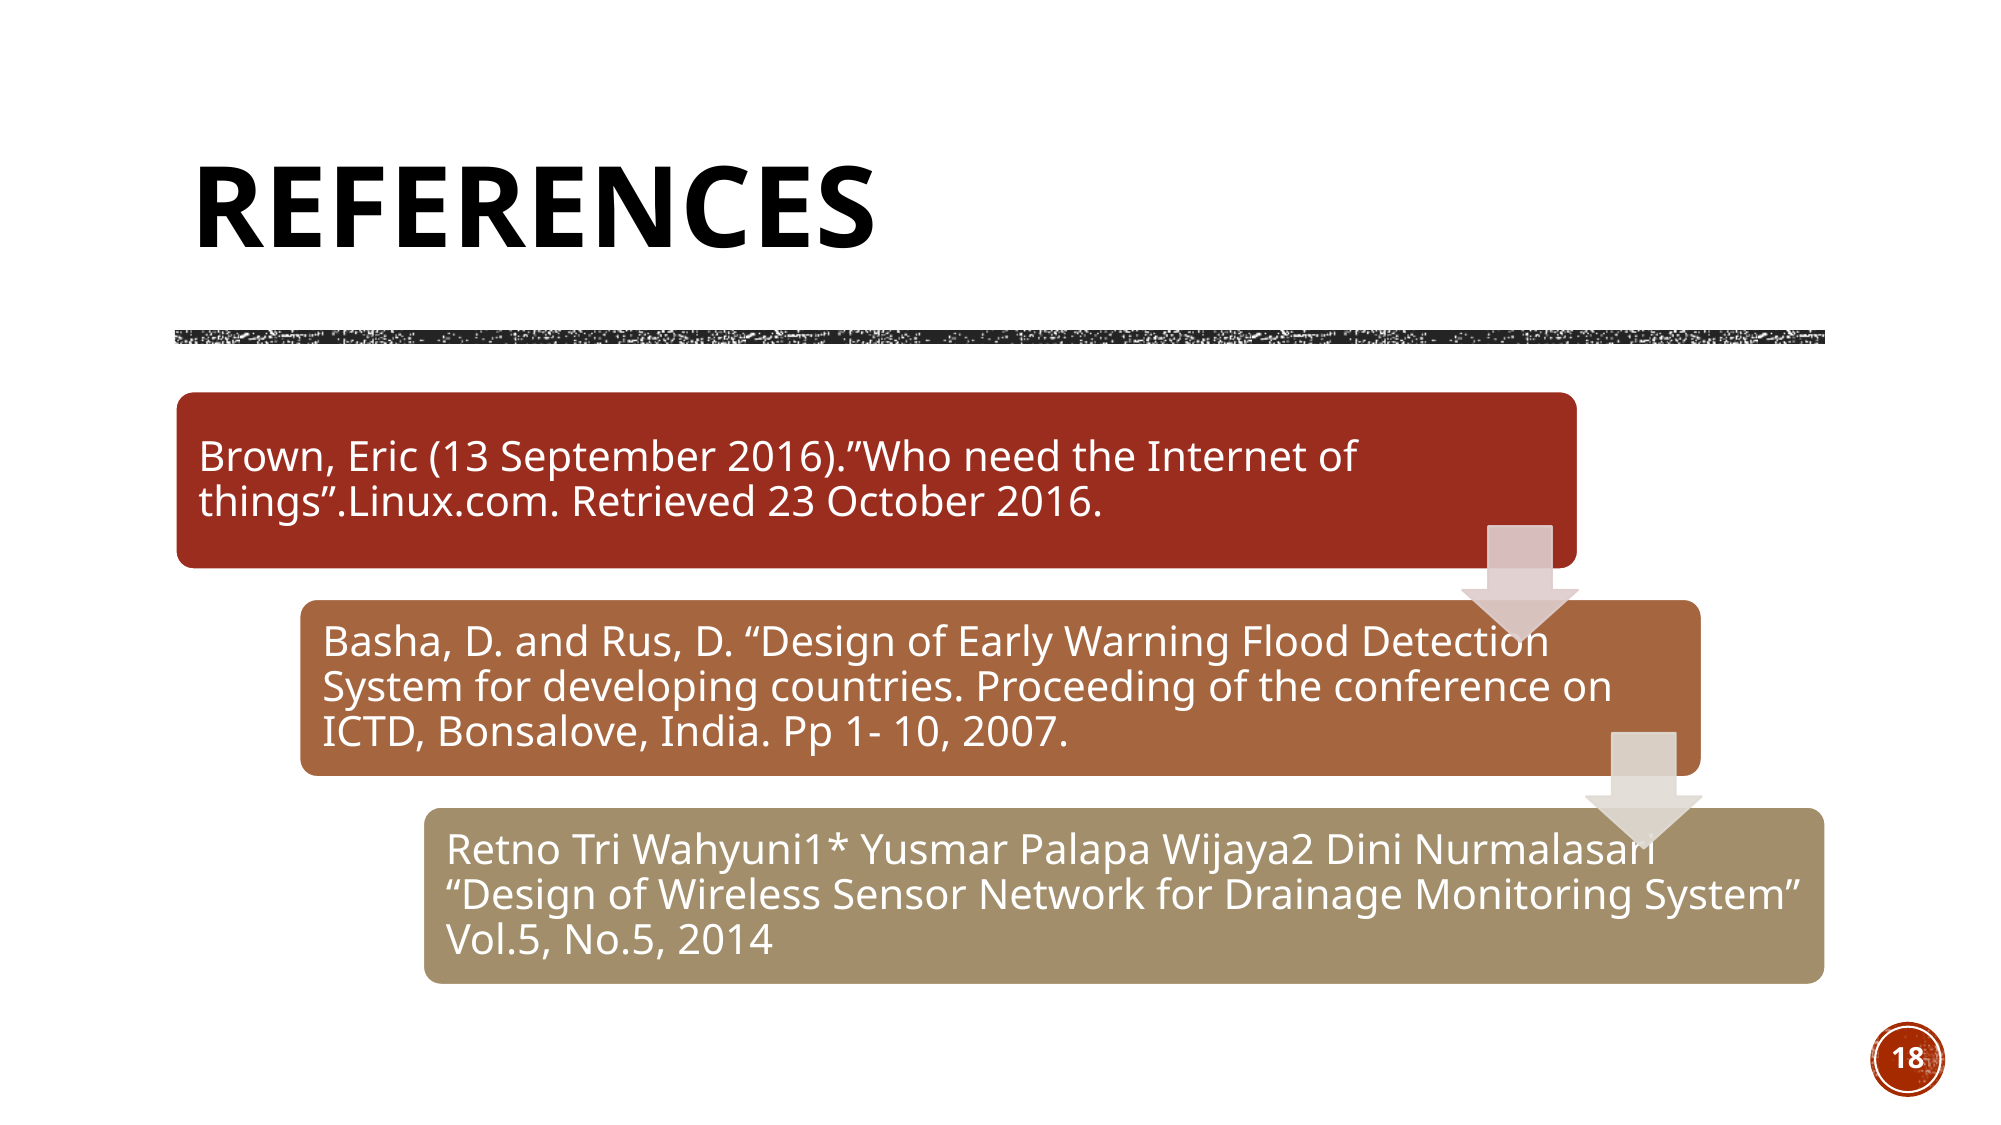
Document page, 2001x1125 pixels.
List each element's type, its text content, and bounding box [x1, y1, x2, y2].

slide_number 18 [1855, 1028, 1961, 1089]
title REFERENCES [175, 79, 1826, 329]
text_box [174, 329, 1826, 344]
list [176, 392, 1824, 984]
